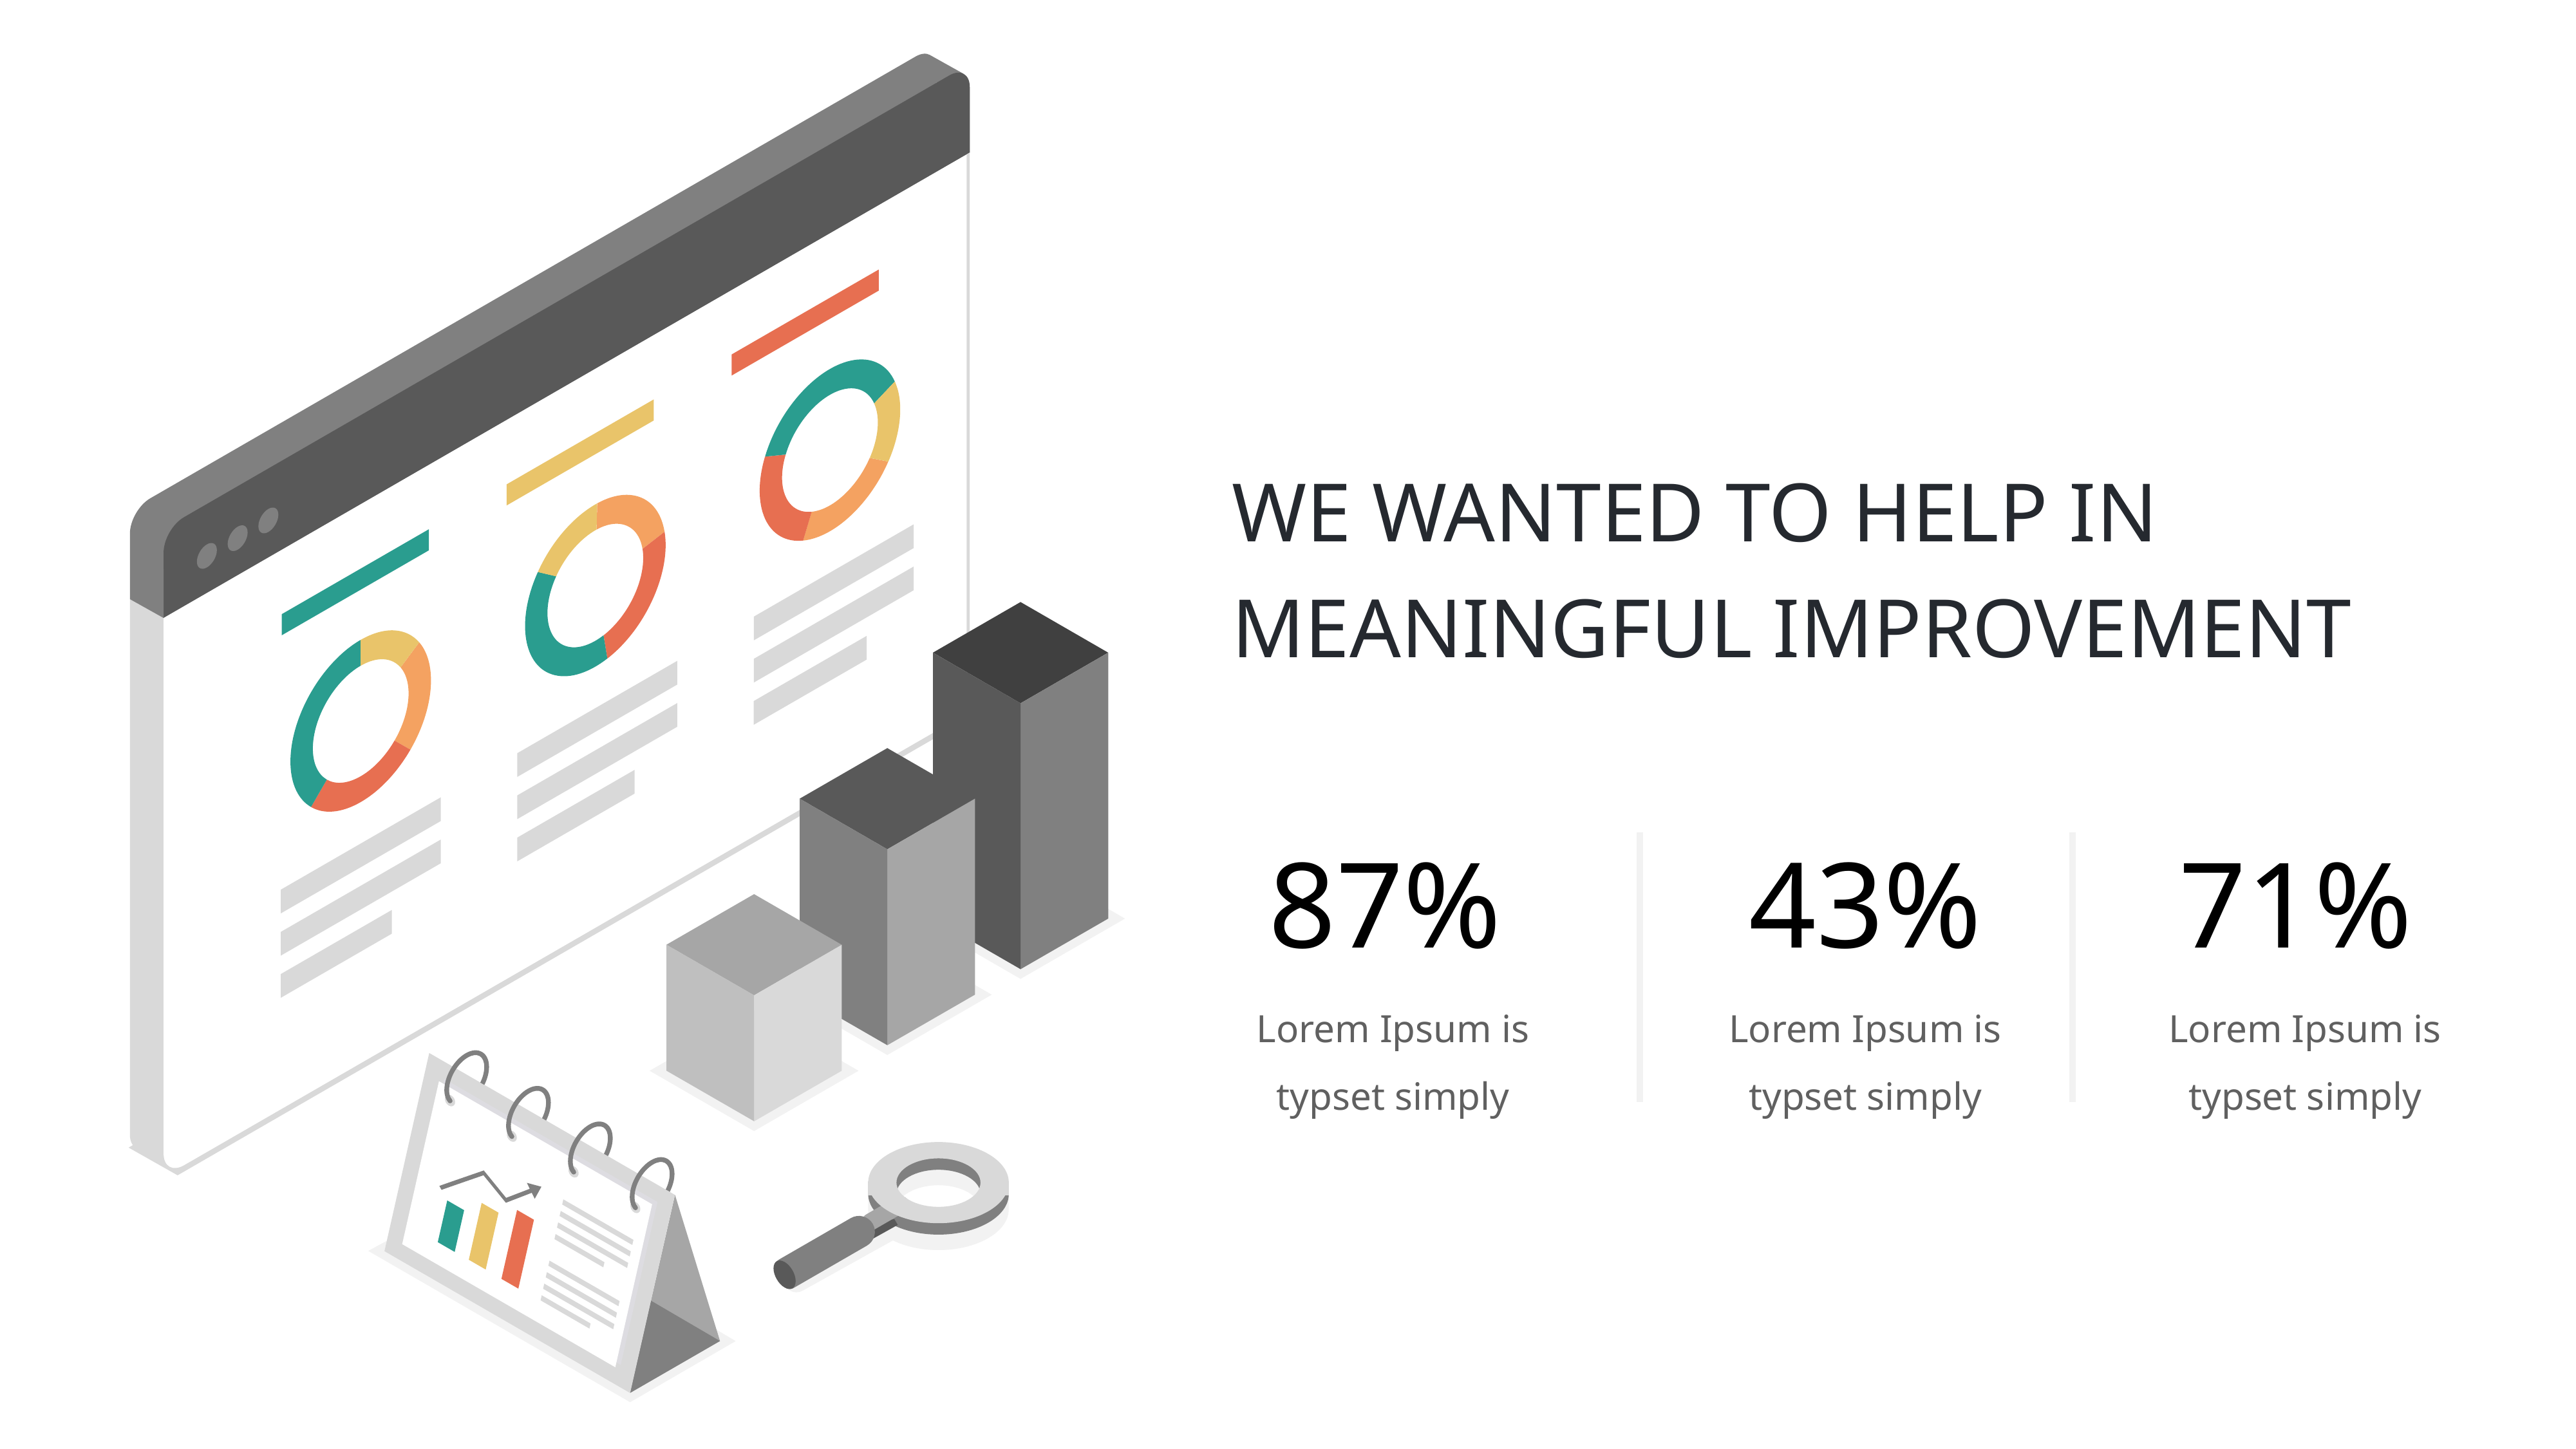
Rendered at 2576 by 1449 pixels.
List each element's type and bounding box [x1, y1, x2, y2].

text_box [1160, 437, 2576, 1117]
text_box [124, 48, 1128, 1405]
